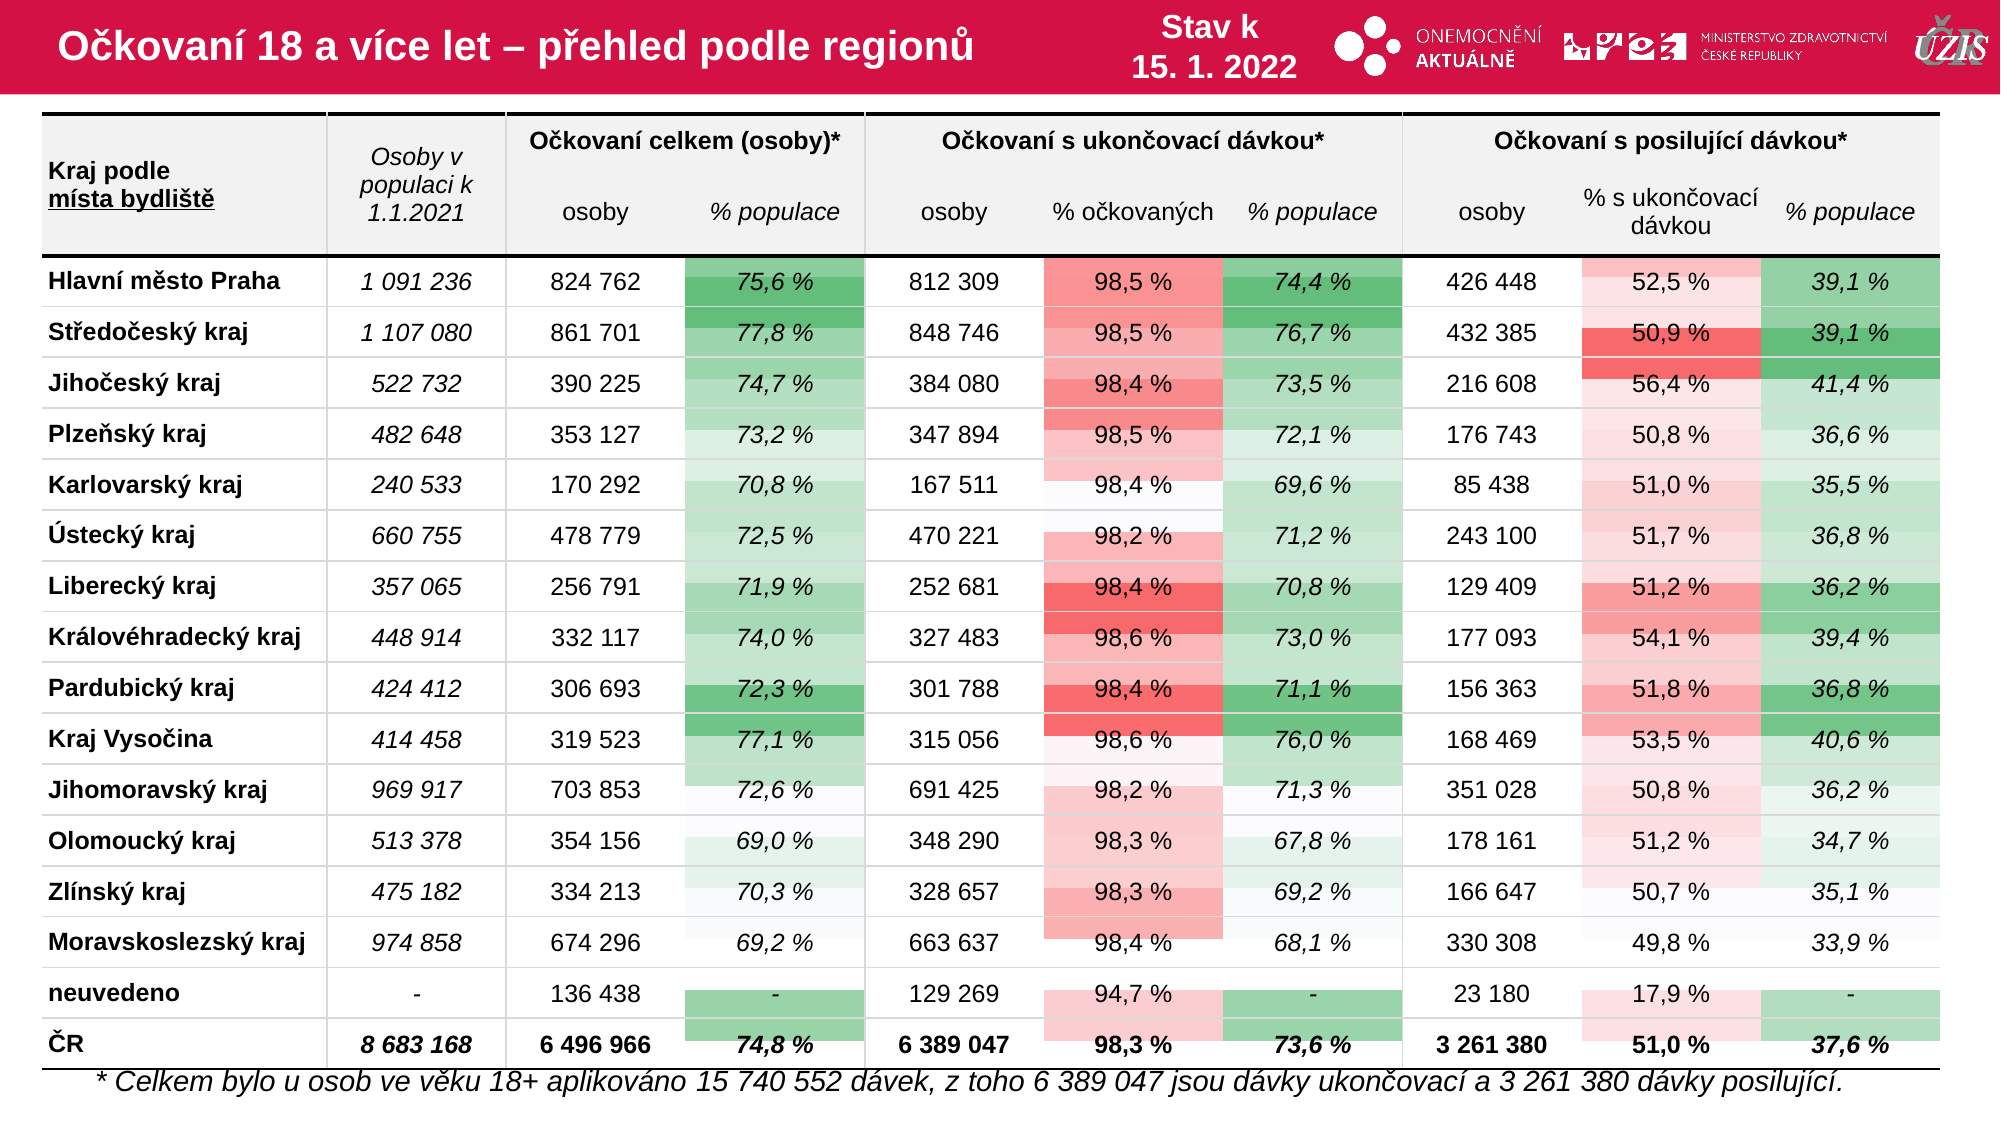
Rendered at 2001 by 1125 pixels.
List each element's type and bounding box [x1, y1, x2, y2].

table_cell [866, 816, 1402, 865]
table_cell [866, 917, 1402, 967]
table_cell [1403, 612, 1940, 661]
table_cell [328, 409, 505, 458]
table_cell [42, 714, 326, 763]
table_cell [328, 714, 505, 763]
table_cell [507, 968, 864, 1017]
table_cell [866, 562, 1402, 611]
table_cell [328, 917, 505, 967]
text_box [80, 1070, 1871, 1105]
table_cell [1403, 562, 1940, 611]
table_cell [42, 460, 326, 509]
table_header [328, 116, 505, 254]
table_cell [1403, 1019, 1940, 1068]
table_cell [42, 1019, 326, 1068]
table_cell [42, 816, 326, 865]
picture [1563, 31, 1888, 60]
table_cell [1403, 867, 1940, 916]
table_cell [42, 612, 326, 661]
table_cell [42, 358, 326, 407]
table_cell [42, 258, 326, 306]
table_cell [328, 511, 505, 560]
table_cell [1403, 258, 1940, 306]
table_cell [866, 258, 1402, 306]
table_cell [507, 663, 864, 712]
table_cell [507, 358, 864, 407]
table_cell [507, 917, 864, 967]
table_cell [328, 258, 505, 306]
table_cell [42, 867, 326, 916]
table_header [866, 116, 1402, 166]
table_cell [866, 867, 1402, 916]
table_cell [866, 166, 1402, 254]
table_cell [328, 358, 505, 407]
table_cell [42, 663, 326, 712]
table_cell [507, 307, 864, 356]
table_cell [1403, 714, 1940, 763]
table_cell [1403, 765, 1940, 814]
table_cell [507, 612, 864, 661]
text_box [1088, 0, 1341, 93]
table_cell [328, 663, 505, 712]
table_cell [328, 307, 505, 356]
table_cell [507, 460, 864, 509]
table_cell [42, 511, 326, 560]
picture [1341, 16, 1542, 76]
table_cell [507, 1019, 864, 1068]
table_cell [866, 409, 1402, 458]
table_cell [507, 258, 864, 306]
table_cell [507, 816, 864, 865]
table_cell [866, 511, 1402, 560]
table_cell [507, 409, 864, 458]
table_cell [866, 1019, 1402, 1068]
table_cell [1403, 460, 1940, 509]
table_cell [42, 409, 326, 458]
table_cell [866, 968, 1402, 1017]
table_cell [42, 765, 326, 814]
table_cell [328, 1019, 505, 1068]
table_cell [1403, 511, 1940, 560]
table_cell [328, 765, 505, 814]
table_cell [328, 460, 505, 509]
table_cell [328, 612, 505, 661]
table_cell [1403, 917, 1940, 967]
table_cell [507, 511, 864, 560]
picture [1915, 15, 1989, 66]
table_cell [866, 714, 1402, 763]
table_cell [1403, 307, 1940, 356]
table_cell [866, 307, 1402, 356]
table_cell [866, 612, 1402, 661]
table_cell [328, 562, 505, 611]
table_cell [866, 460, 1402, 509]
title [42, 0, 1262, 95]
table_cell [42, 562, 326, 611]
table_cell [1403, 968, 1940, 1017]
table_cell [1403, 409, 1940, 458]
table_cell [1403, 816, 1940, 865]
table_cell [507, 714, 864, 763]
table_cell [1403, 663, 1940, 712]
table_header [1403, 116, 1940, 166]
table_cell [507, 867, 864, 916]
table_cell [328, 968, 505, 1017]
table_cell [866, 358, 1402, 407]
table_header [507, 116, 864, 166]
table_cell [866, 663, 1402, 712]
table_header [42, 116, 326, 254]
table_cell [1403, 166, 1940, 254]
table_cell [42, 917, 326, 967]
table_cell [507, 765, 864, 814]
table_cell [1403, 358, 1940, 407]
table_cell [42, 307, 326, 356]
table_cell [328, 816, 505, 865]
table_cell [42, 968, 326, 1017]
table_cell [507, 166, 864, 254]
table_cell [866, 765, 1402, 814]
table_cell [328, 867, 505, 916]
table_cell [507, 562, 864, 611]
